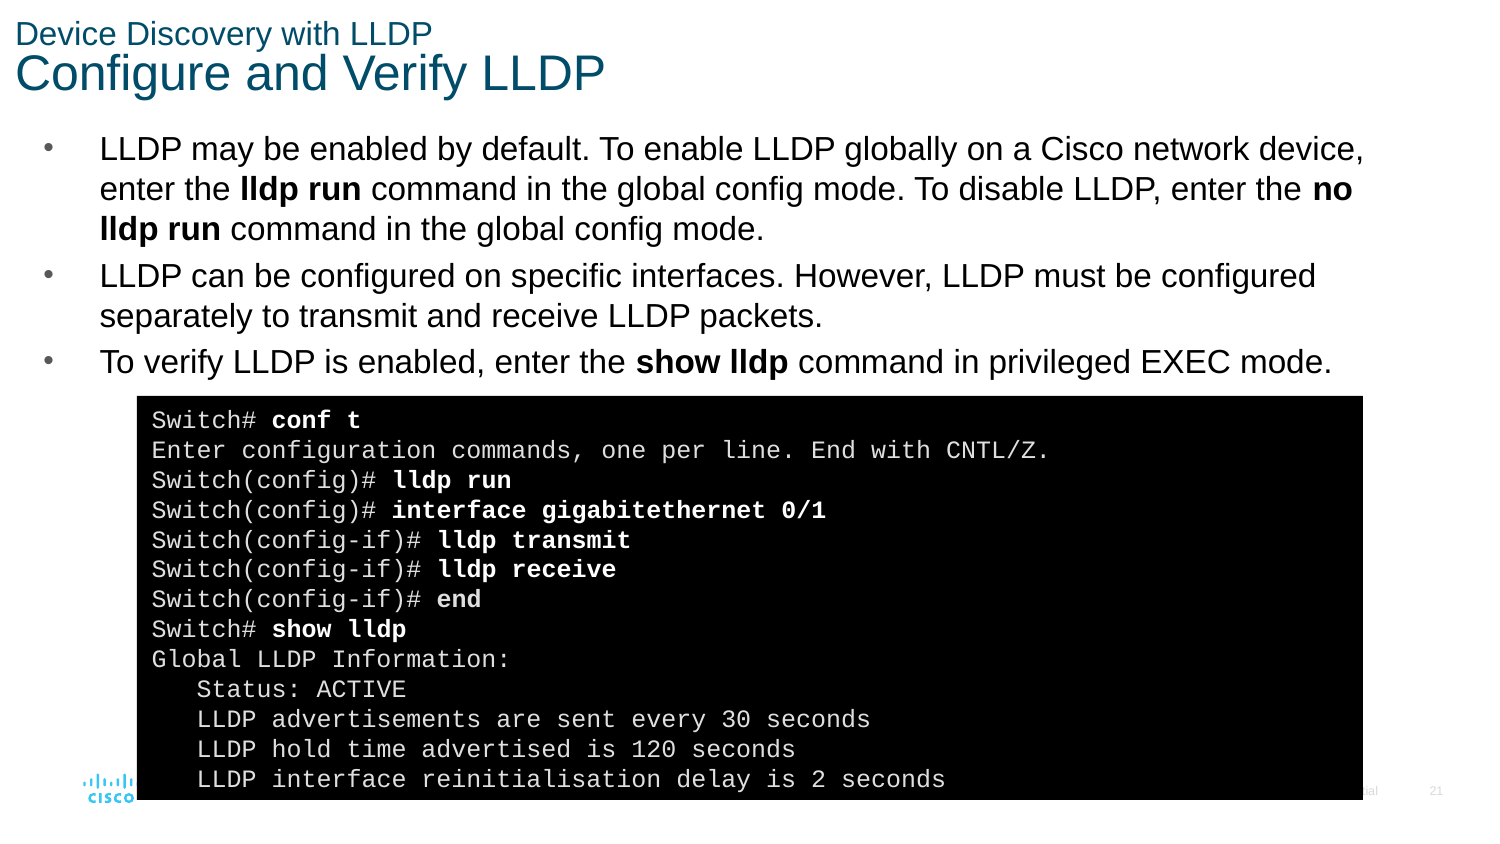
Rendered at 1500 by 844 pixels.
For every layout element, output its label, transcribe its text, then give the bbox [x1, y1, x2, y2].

title Device Discovery with LLDP Configure and Verify LLDP [0, 0, 1369, 121]
list LLDP may be enabled by default. To enable LLDP globally on a Cisco network device, enter the lldp run command in the global config mode. To disable LLDP, enter the no lldp run command in the global config mode. LLDP can be configured on specific interfaces. However, LLDP must be configured separately to transmit and receive LLDP packets. To verify LLDP is enabled, enter the show lldp command in privileged EXEC mode. [28, 120, 1437, 396]
text_box Switch# conf t Enter configuration commands, one per line. End with CNTL/Z. Switch(config)# lldp run Switch(config)# interface gigabitethernet 0/1 Switch(config-if)# lldp transmit Switch(config-if)# lldp receive Switch(config-if)# end Switch# show lldp Global LLDP Information: Status: ACTIVE LLDP advertisements are sent every 30 seconds LLDP hold time advertised is 120 seconds LLDP interface reinitialisation delay is 2 seconds [136, 395, 1363, 800]
